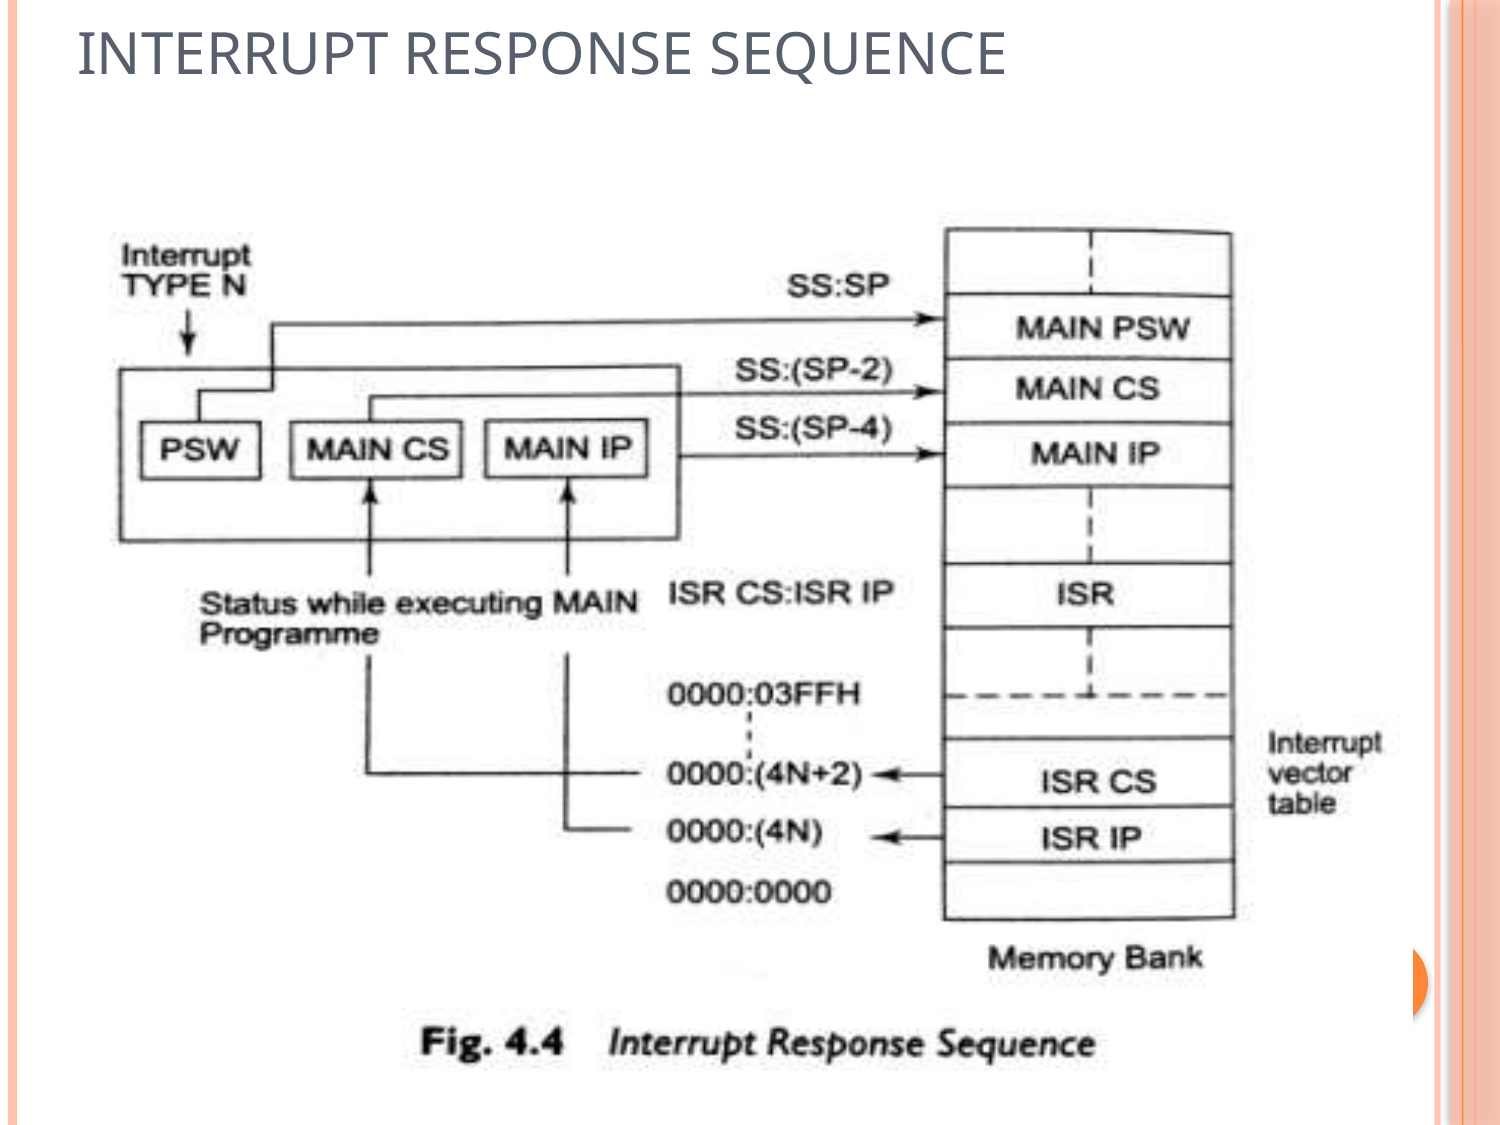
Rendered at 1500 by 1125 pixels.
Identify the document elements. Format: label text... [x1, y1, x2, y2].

picture [61, 211, 1413, 1088]
title INTERRUPT RESPONSE SEQUENCE [62, 0, 1288, 94]
